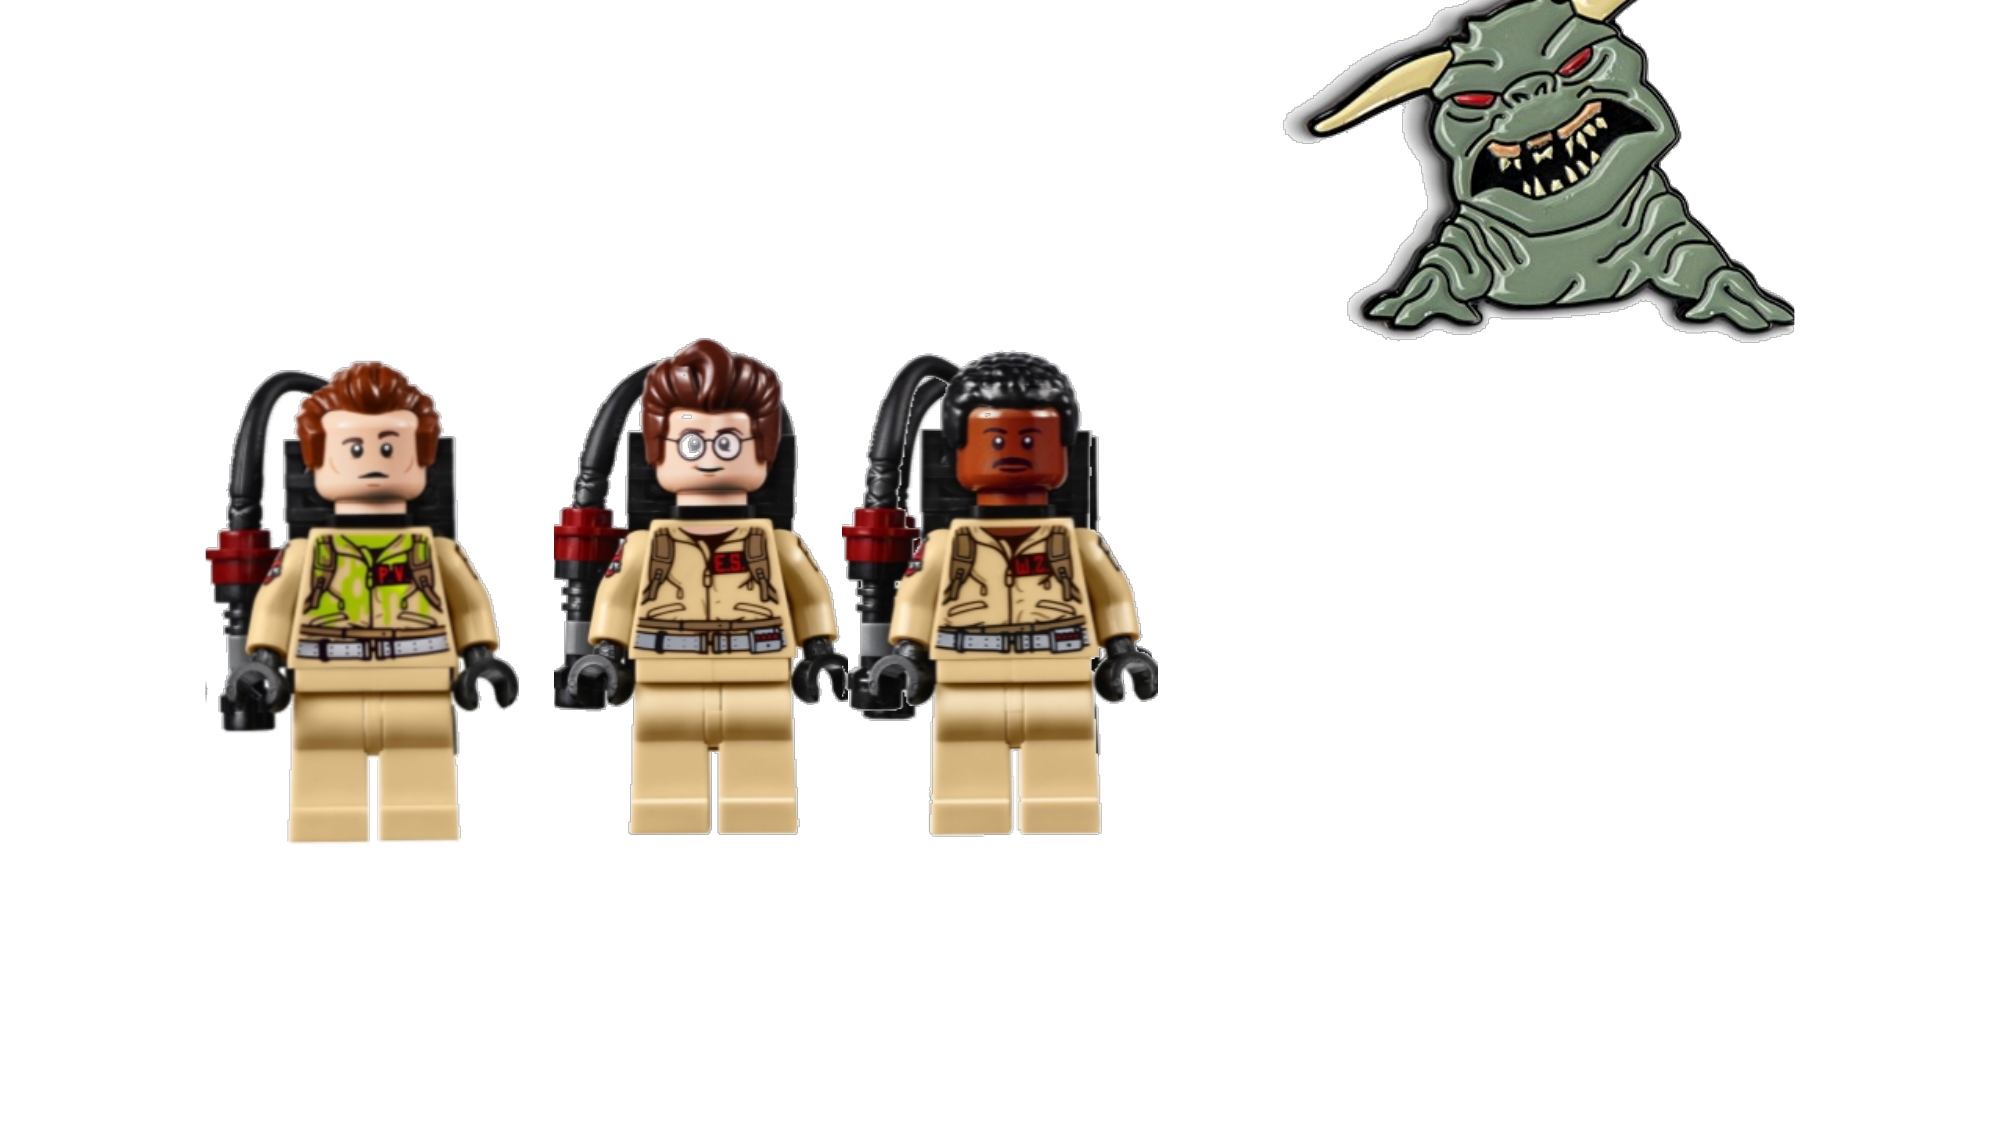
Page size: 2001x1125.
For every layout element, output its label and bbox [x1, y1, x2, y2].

picture [1273, 0, 1795, 357]
picture [554, 335, 1158, 849]
picture [205, 350, 522, 864]
